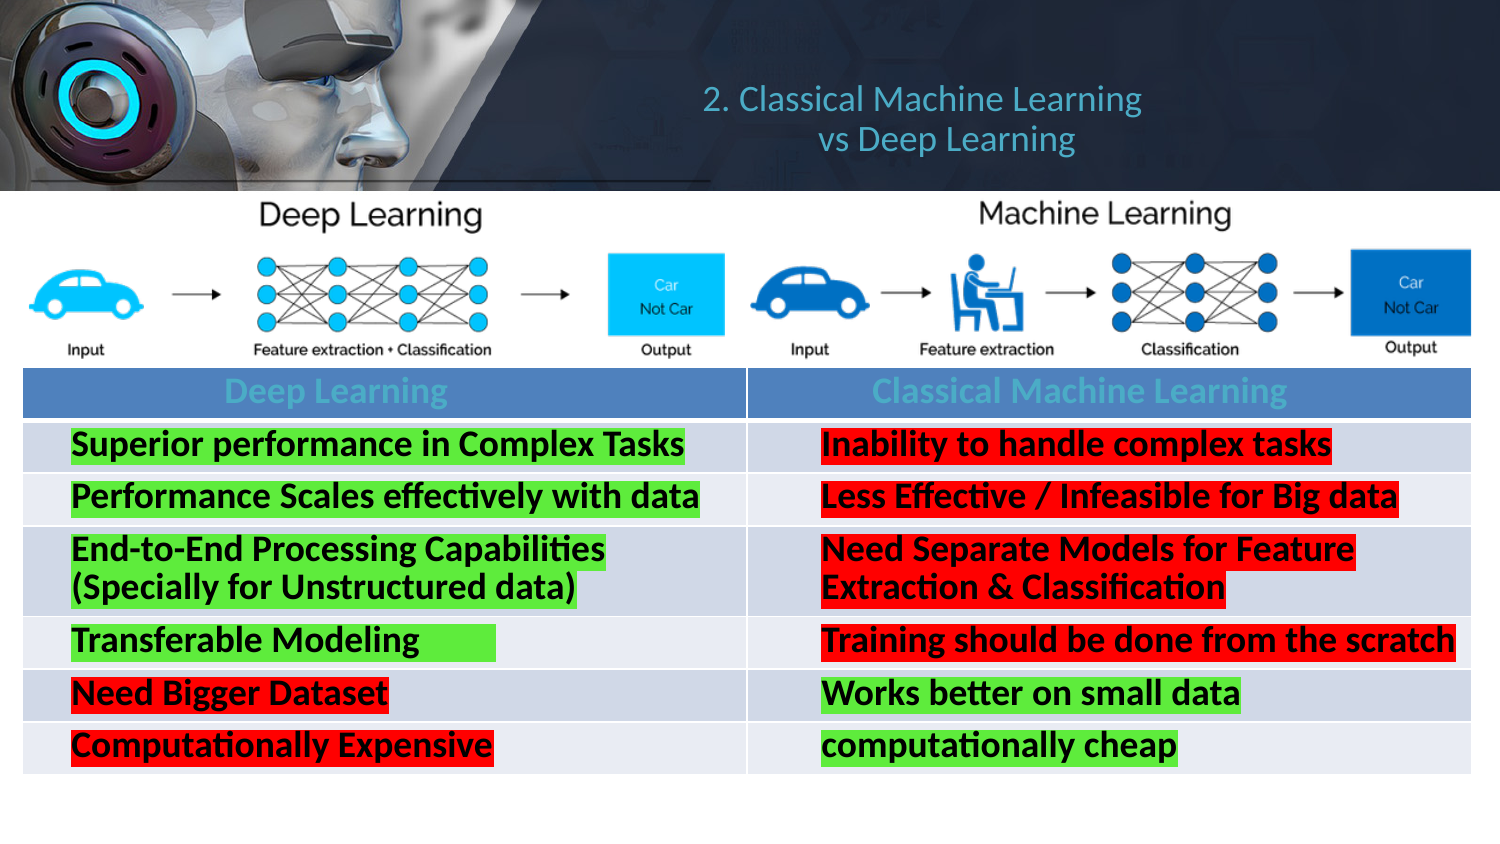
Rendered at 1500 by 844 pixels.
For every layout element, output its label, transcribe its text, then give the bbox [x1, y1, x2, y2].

table_cell End-to-End Processing Capabilities (Specially for Unstructured data) [23, 527, 746, 616]
table_cell Performance Scales effectively with data [23, 474, 746, 525]
table_header Classical Machine Learning [748, 374, 1471, 418]
table_cell Less Effective / Infeasible for Big data [748, 474, 1471, 525]
table_cell Superior performance in Complex Tasks [23, 423, 746, 472]
table_cell Computationally Expensive [23, 723, 746, 774]
table_cell Inability to handle complex tasks [748, 423, 1471, 472]
table_cell Need Separate Models for Feature Extraction & Classification [748, 527, 1471, 616]
table_cell Works better on small data [748, 670, 1471, 721]
table_cell Transferable Modeling [23, 617, 746, 668]
table_cell computationally cheap [748, 723, 1471, 774]
picture [0, 0, 1500, 844]
table_cell Training should be done from the scratch [748, 617, 1471, 668]
table_cell Need Bigger Dataset [23, 670, 746, 721]
title 2. Classical Machine Learning vs Deep Learning [175, 71, 1500, 212]
table_header Deep Learning [23, 368, 746, 418]
